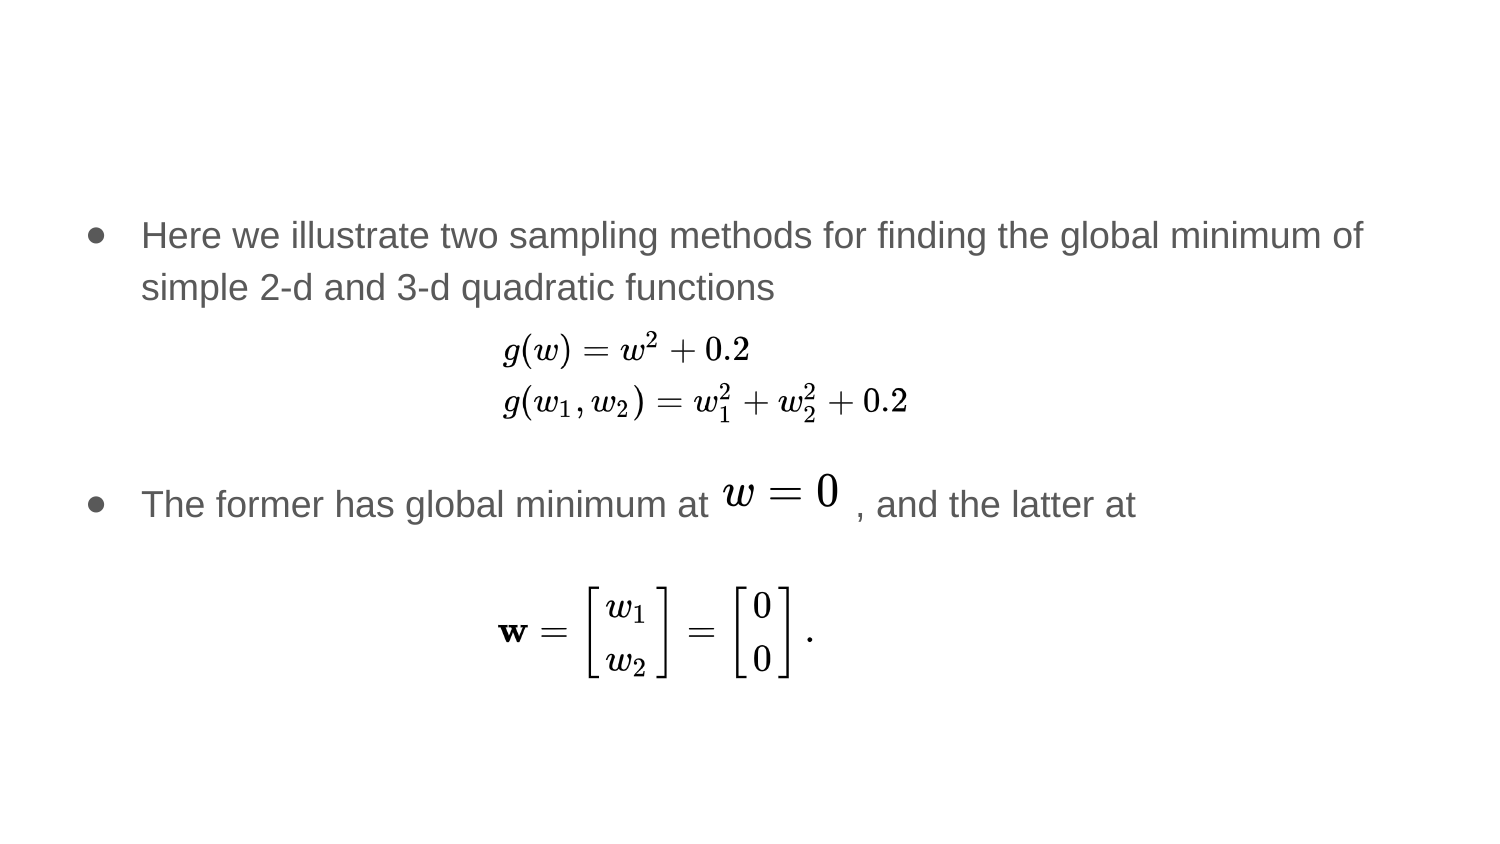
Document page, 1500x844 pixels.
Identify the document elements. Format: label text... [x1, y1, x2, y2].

picture [722, 468, 840, 511]
picture [497, 582, 814, 681]
list Here we illustrate two sampling methods for finding the global minimum of simple 2-d and 3-d quadratic functions The former has global minimum at , and the latter at [51, 189, 1449, 750]
picture [497, 328, 913, 427]
